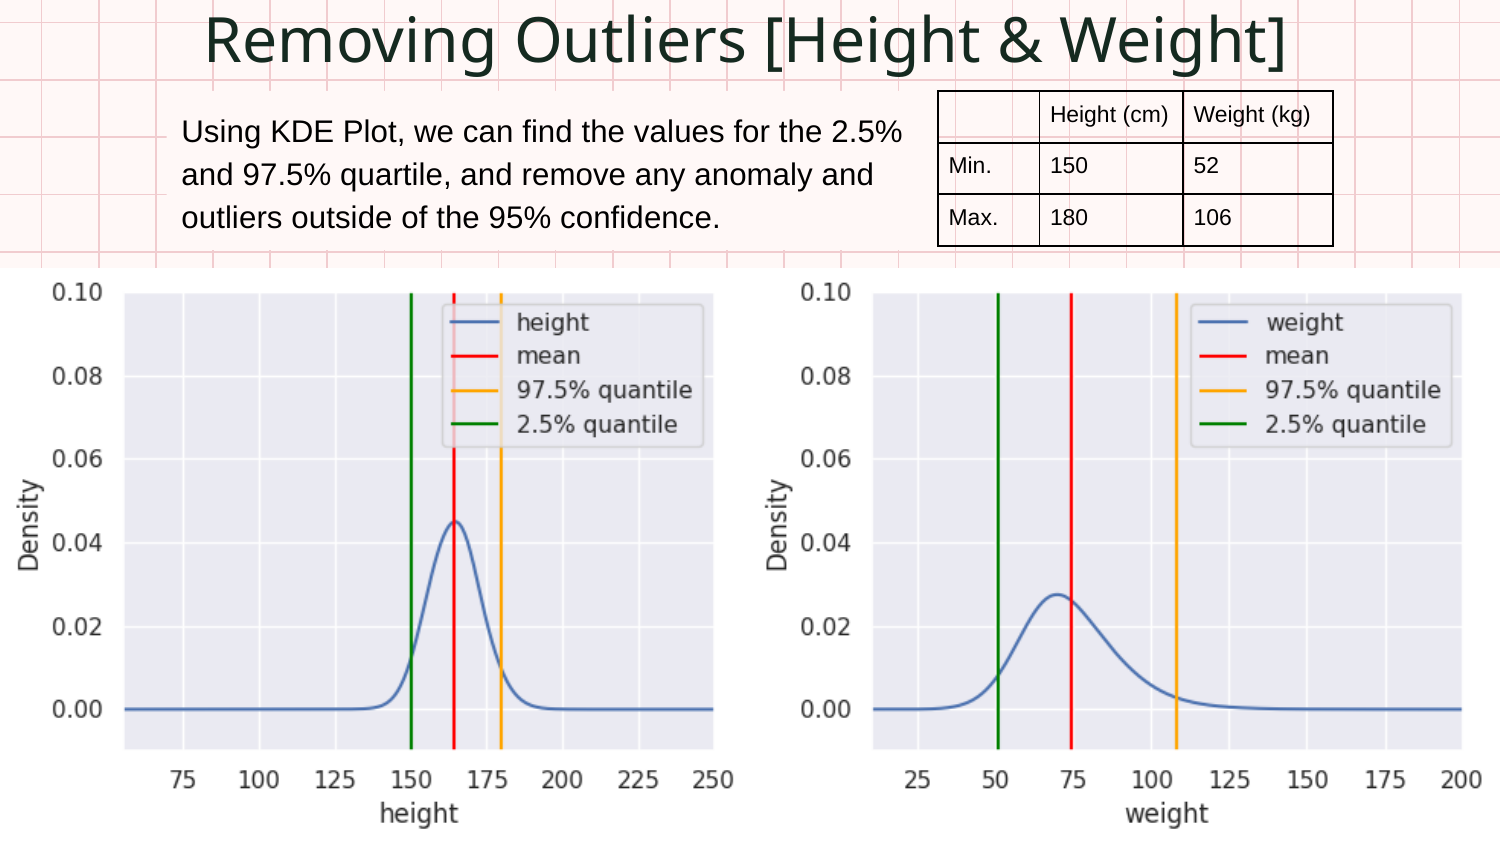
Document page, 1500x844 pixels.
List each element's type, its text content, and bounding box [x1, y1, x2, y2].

table_cell 52 [1184, 144, 1332, 193]
picture [0, 268, 1500, 844]
table_cell 180 [1040, 195, 1182, 245]
table_header Weight (kg) [1184, 92, 1332, 142]
table_cell Min. [939, 144, 1039, 193]
table_cell Max. [939, 195, 1039, 245]
text_box Removing Outliers [Height & Weight] [0, 0, 1494, 90]
table_cell 150 [1040, 144, 1182, 193]
table_header [939, 92, 1039, 142]
table_header Height (cm) [1040, 92, 1182, 142]
text_box Using KDE Plot, we can find the values for the 2.5% and 97.5% quartile, and remove any anomaly and outliers outside of the 95% confidence. [166, 90, 938, 250]
table_cell 106 [1184, 195, 1332, 245]
